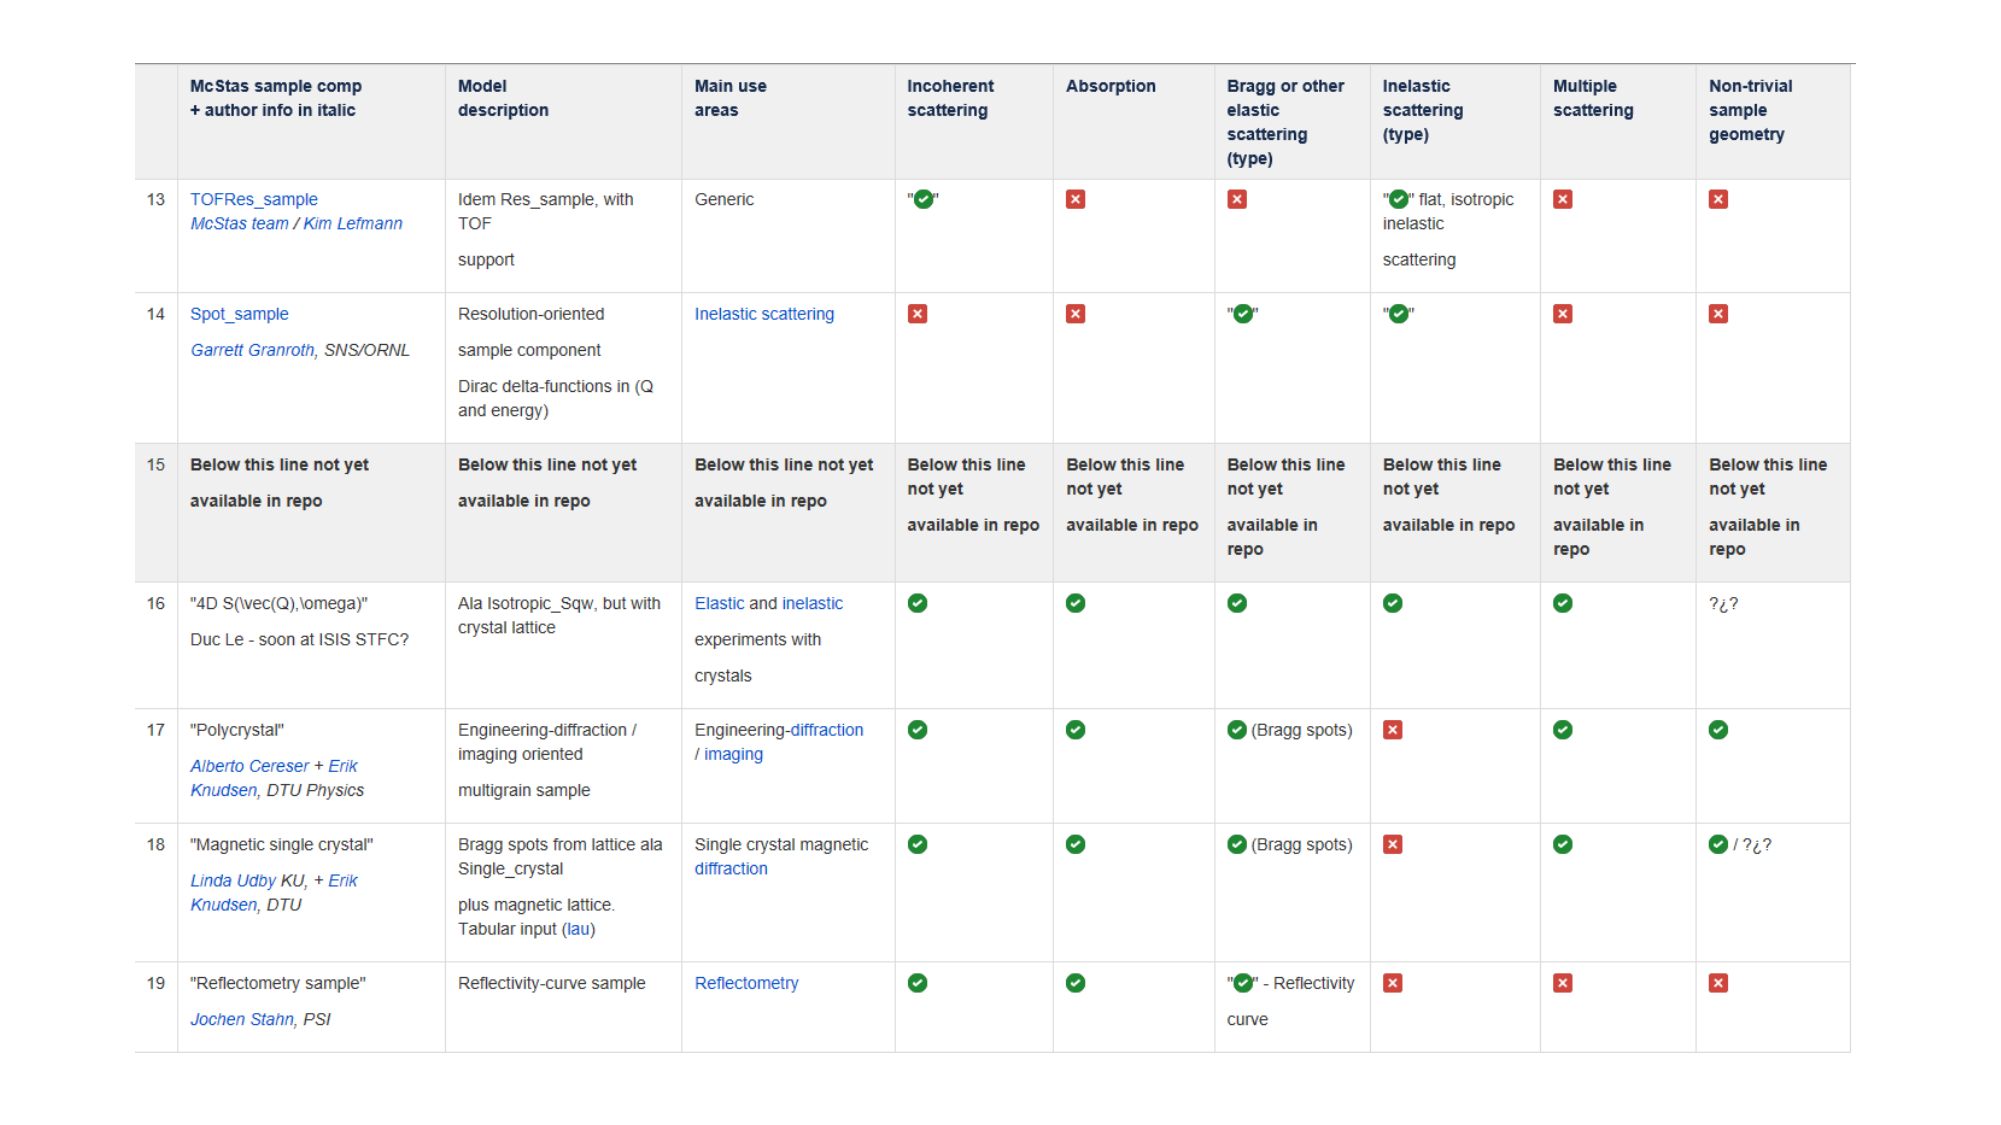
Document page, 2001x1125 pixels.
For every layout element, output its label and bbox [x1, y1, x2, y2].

picture [135, 62, 1856, 1053]
